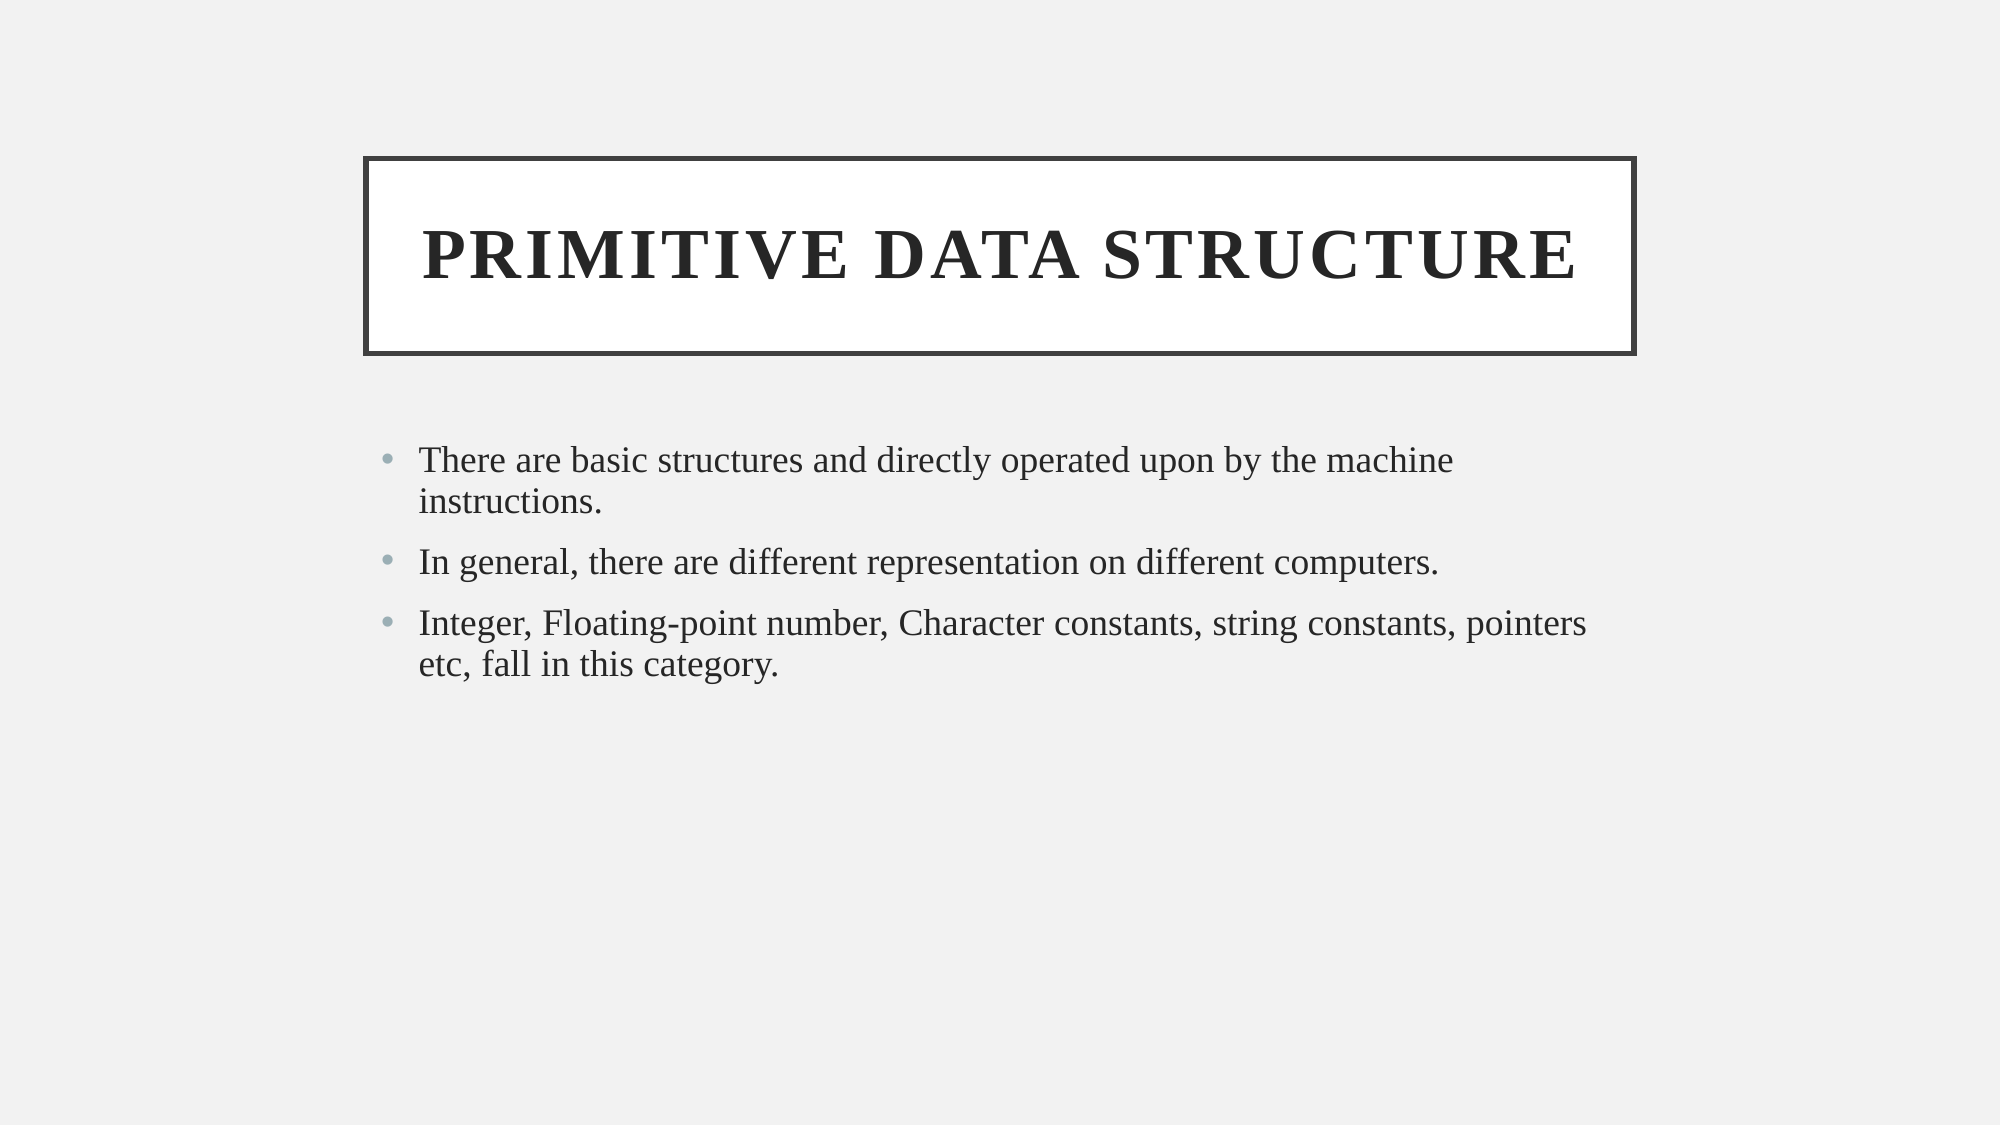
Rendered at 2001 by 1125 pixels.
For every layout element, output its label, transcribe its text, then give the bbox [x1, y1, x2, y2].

list There are basic structures and directly operated upon by the machine instructions. In general, there are different representation on different computers. Integer, Floating-point number, Character constants, string constants, pointers etc, fall in this category. [366, 432, 1634, 942]
title Primitive Data Structure [363, 156, 1637, 356]
